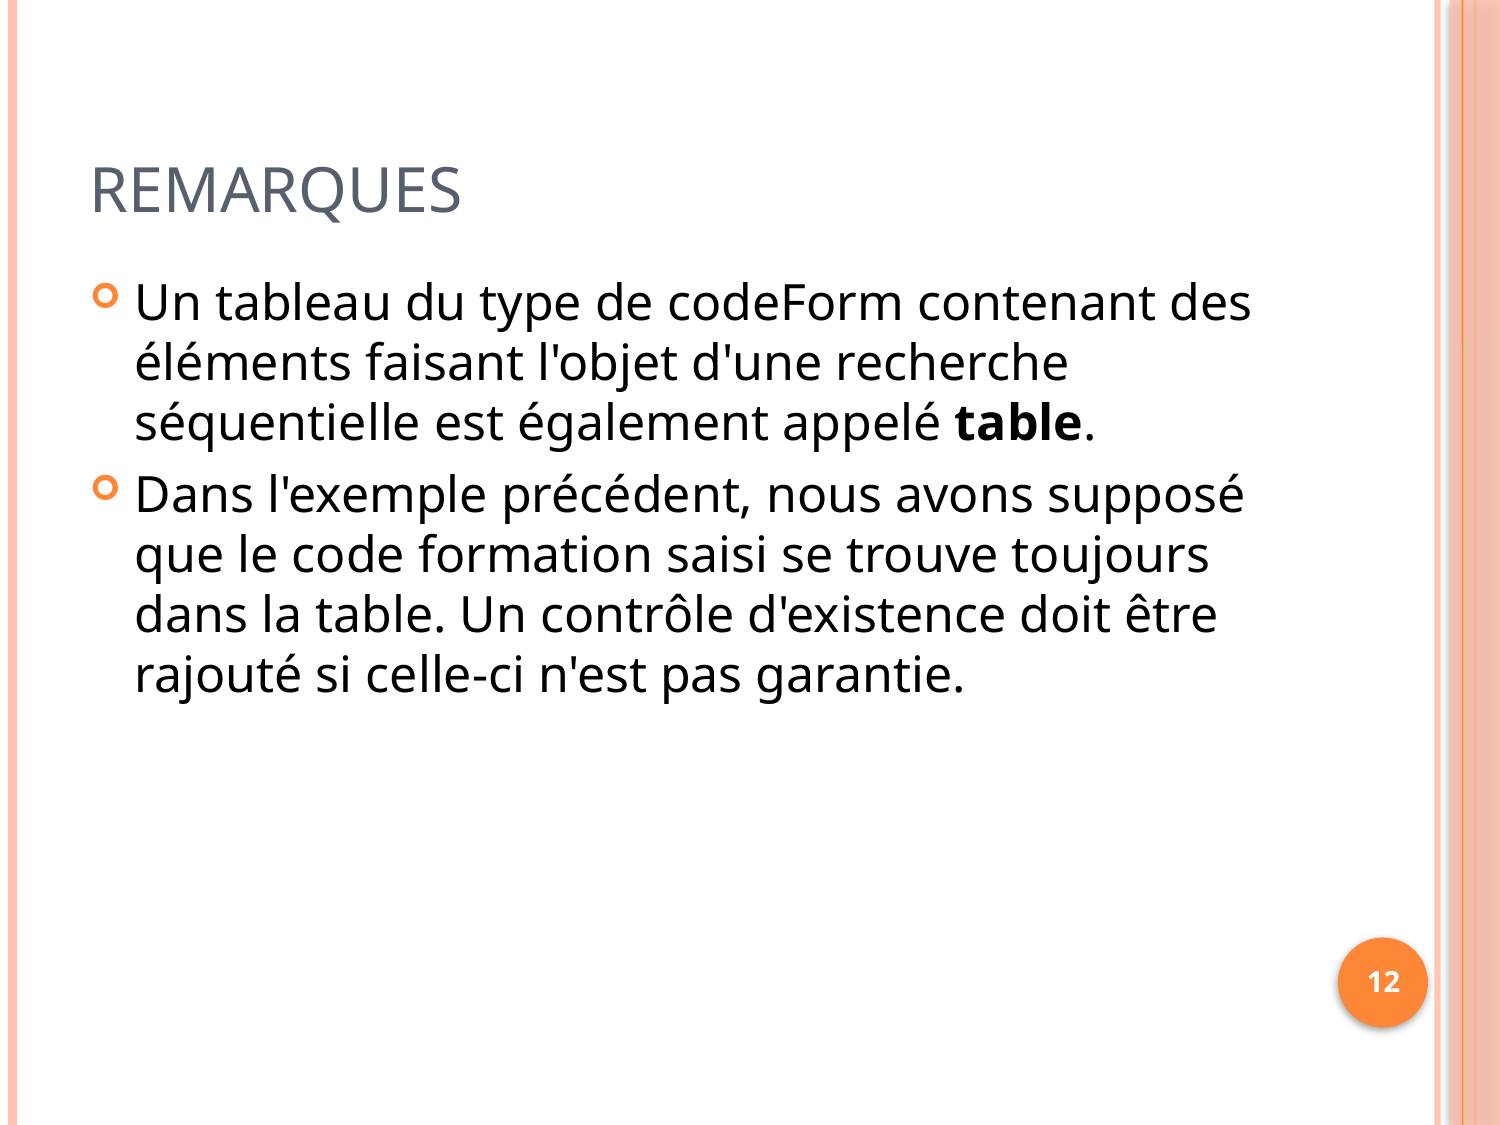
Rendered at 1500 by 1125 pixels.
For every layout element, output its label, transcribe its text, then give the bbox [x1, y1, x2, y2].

slide_number 12 [1333, 940, 1434, 1027]
list Un tableau du type de codeForm contenant des éléments faisant l'objet d'une recherche séquentielle est également appelé table. Dans l'exemple précédent, nous avons supposé que le code formation saisi se trouve toujours dans la table. Un contrôle d'existence doit être rajouté si celle-ci n'est pas garantie. [75, 262, 1300, 1062]
title Remarques [75, 45, 1300, 233]
